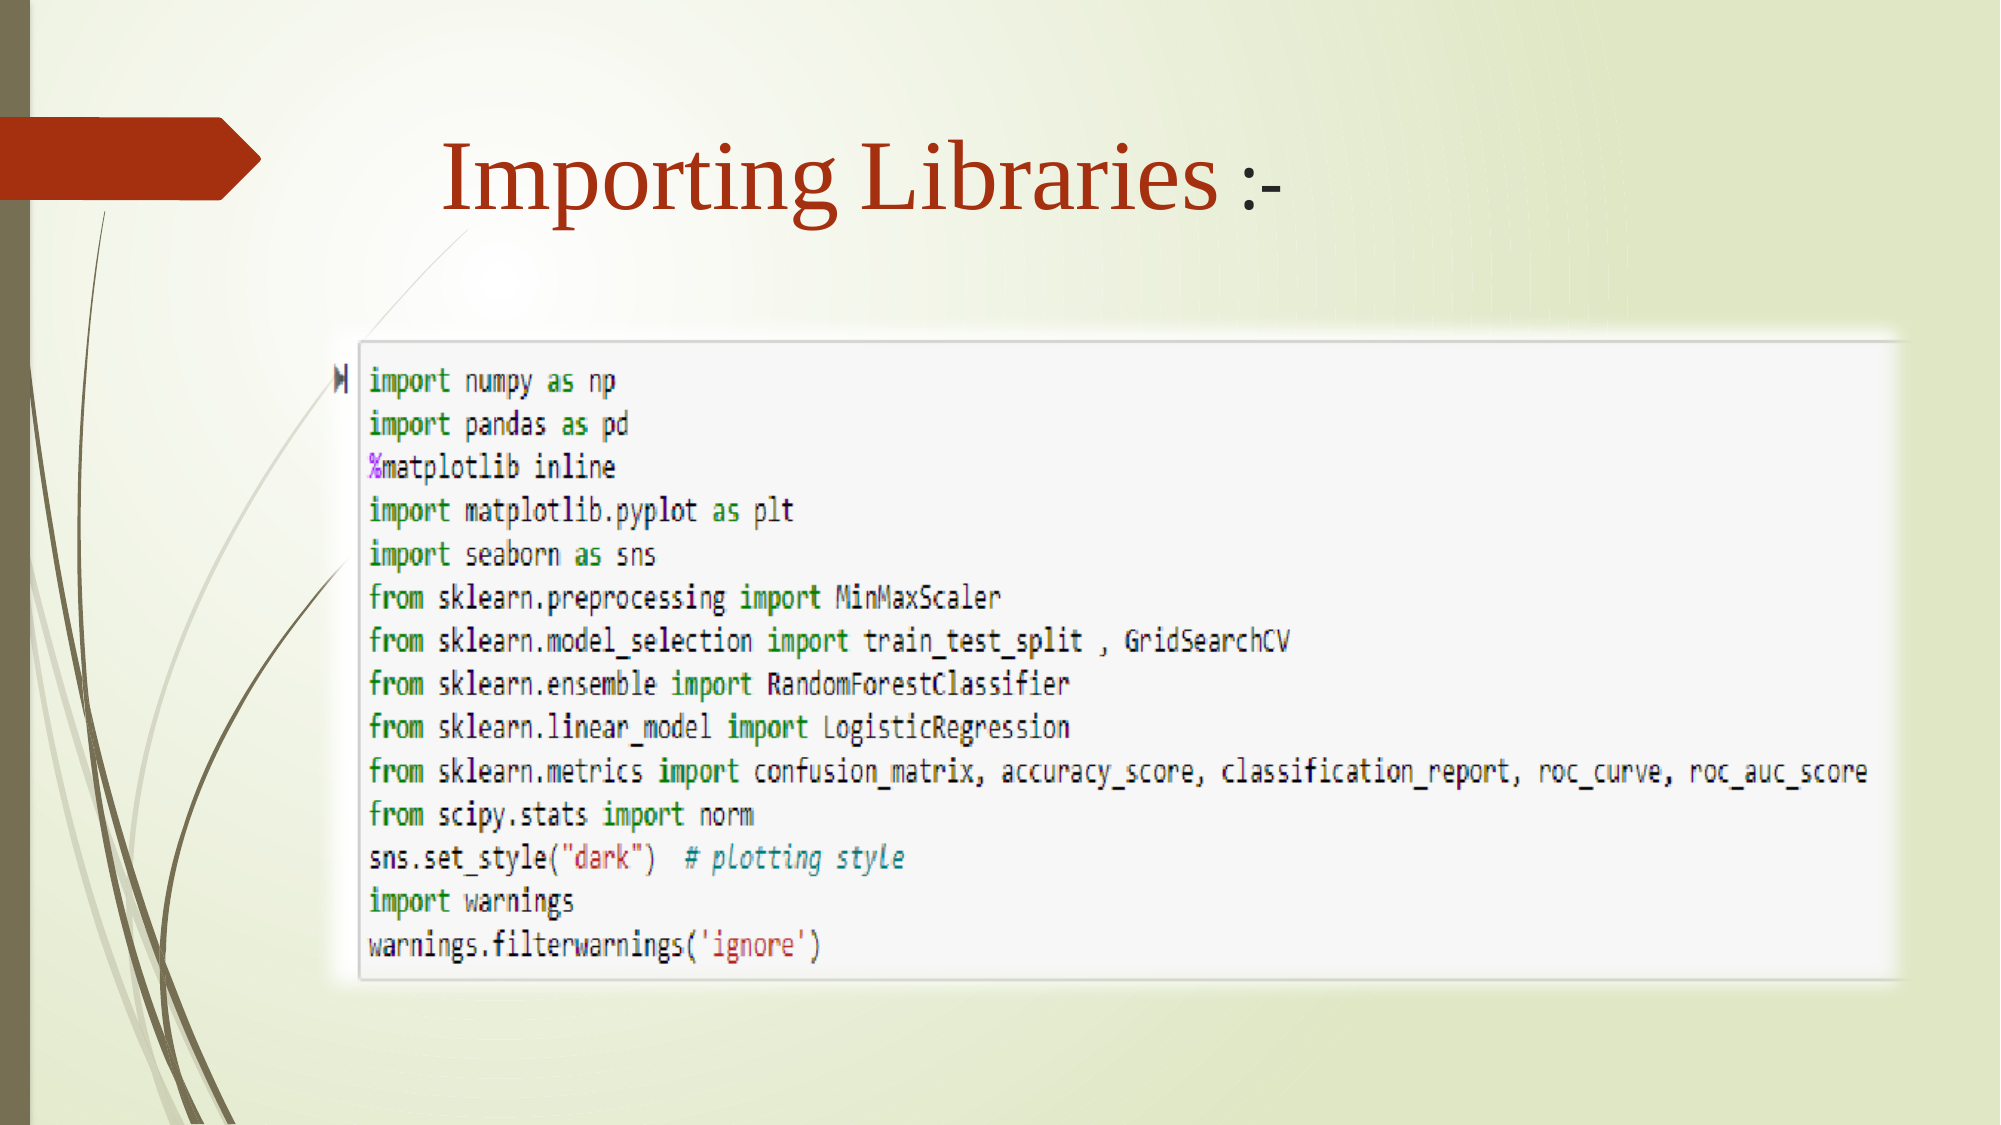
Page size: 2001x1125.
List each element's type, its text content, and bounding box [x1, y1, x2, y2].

title Importing Libraries :- [425, 102, 1888, 312]
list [315, 312, 1913, 1001]
